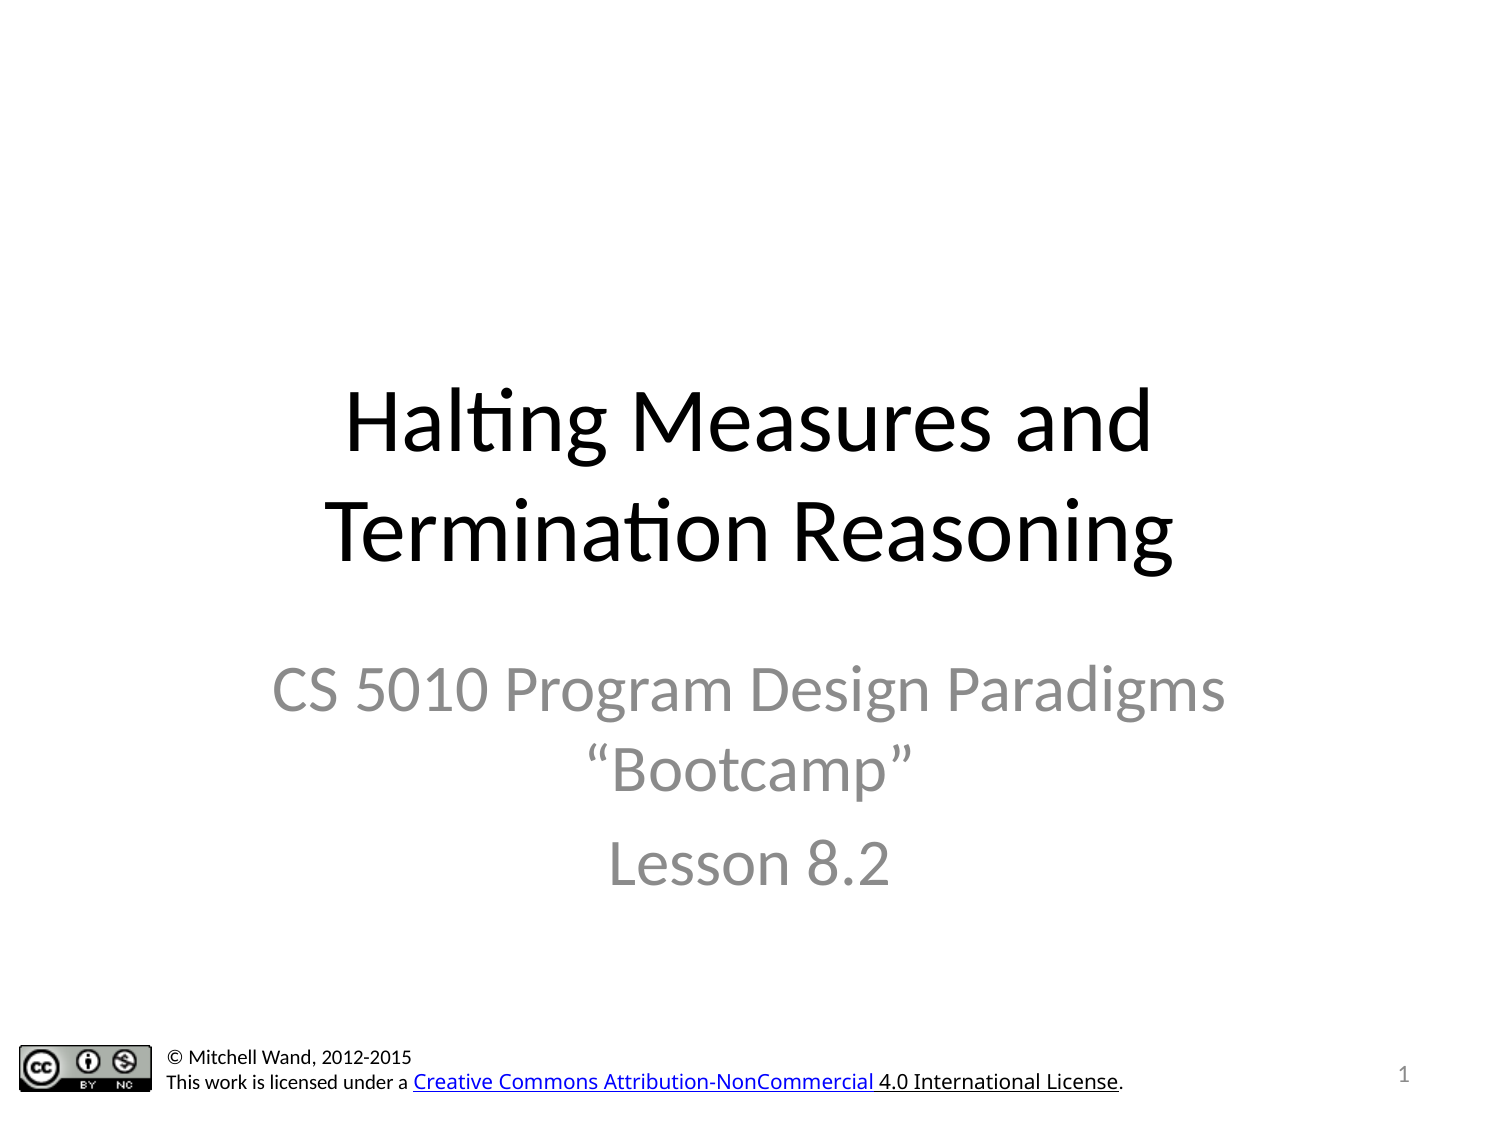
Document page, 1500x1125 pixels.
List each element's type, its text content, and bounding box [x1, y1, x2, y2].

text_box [19, 1035, 1481, 1102]
title Halting Measures and Termination Reasoning [112, 349, 1388, 591]
subtitle CS 5010 Program Design Paradigms “Bootcamp” Lesson 8.2 [225, 637, 1275, 925]
